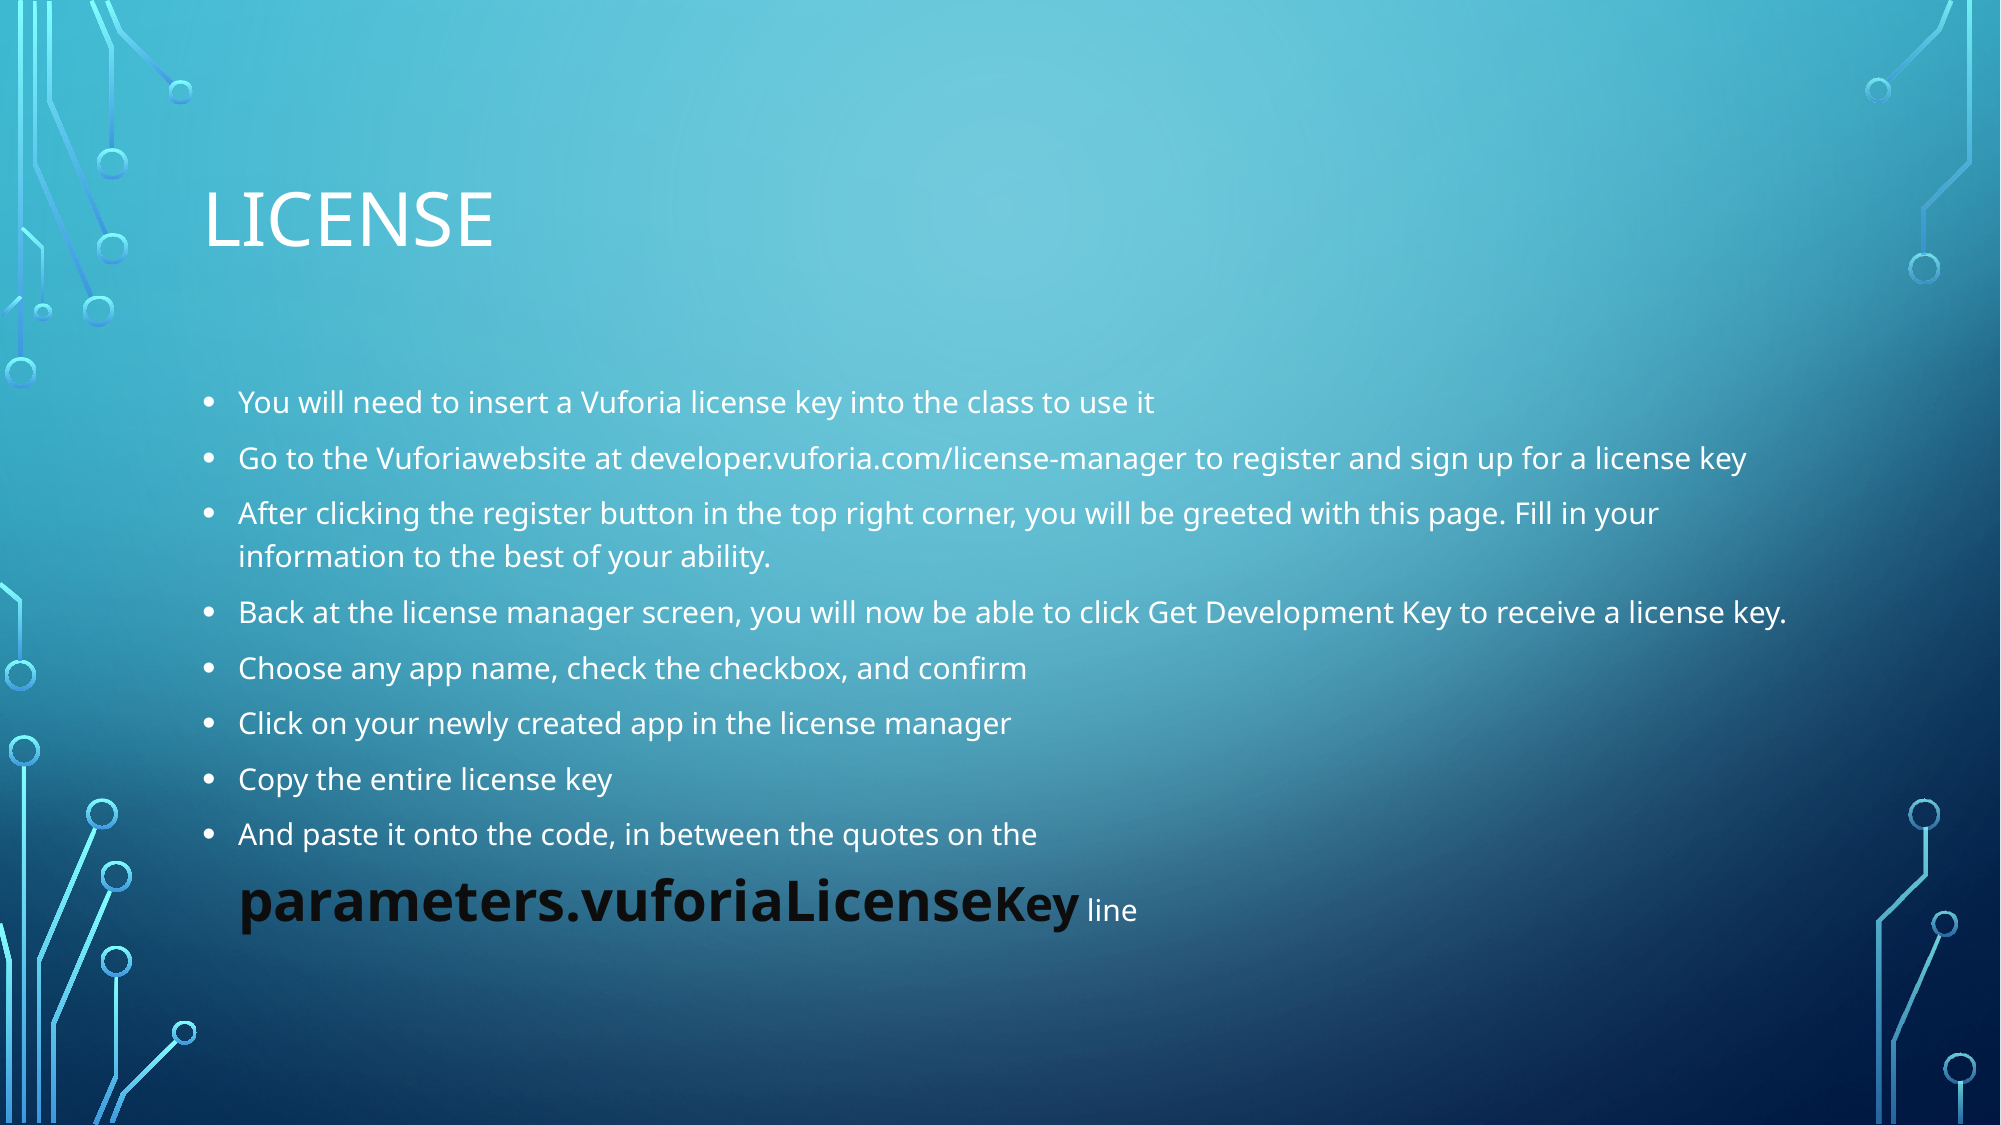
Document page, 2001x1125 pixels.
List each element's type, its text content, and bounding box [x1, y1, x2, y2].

title License [187, 101, 1813, 344]
list You will need to insert a Vuforia license key into the class to use it Go to the Vuforiawebsite at developer.vuforia.com/license-manager to register and sign up for a license key After clicking the register button in the top right corner, you will be greeted with this page. Fill in your information to the best of your ability. Back at the license manager screen, you will now be able to click Get Development Key to receive a license key. Choose any app name, check the checkbox, and confirm Click on your newly created app in the license manager Copy the entire license key And paste it onto the code, in between the quotes on the parameters.vuforiaLicenseKey line [187, 369, 1813, 950]
